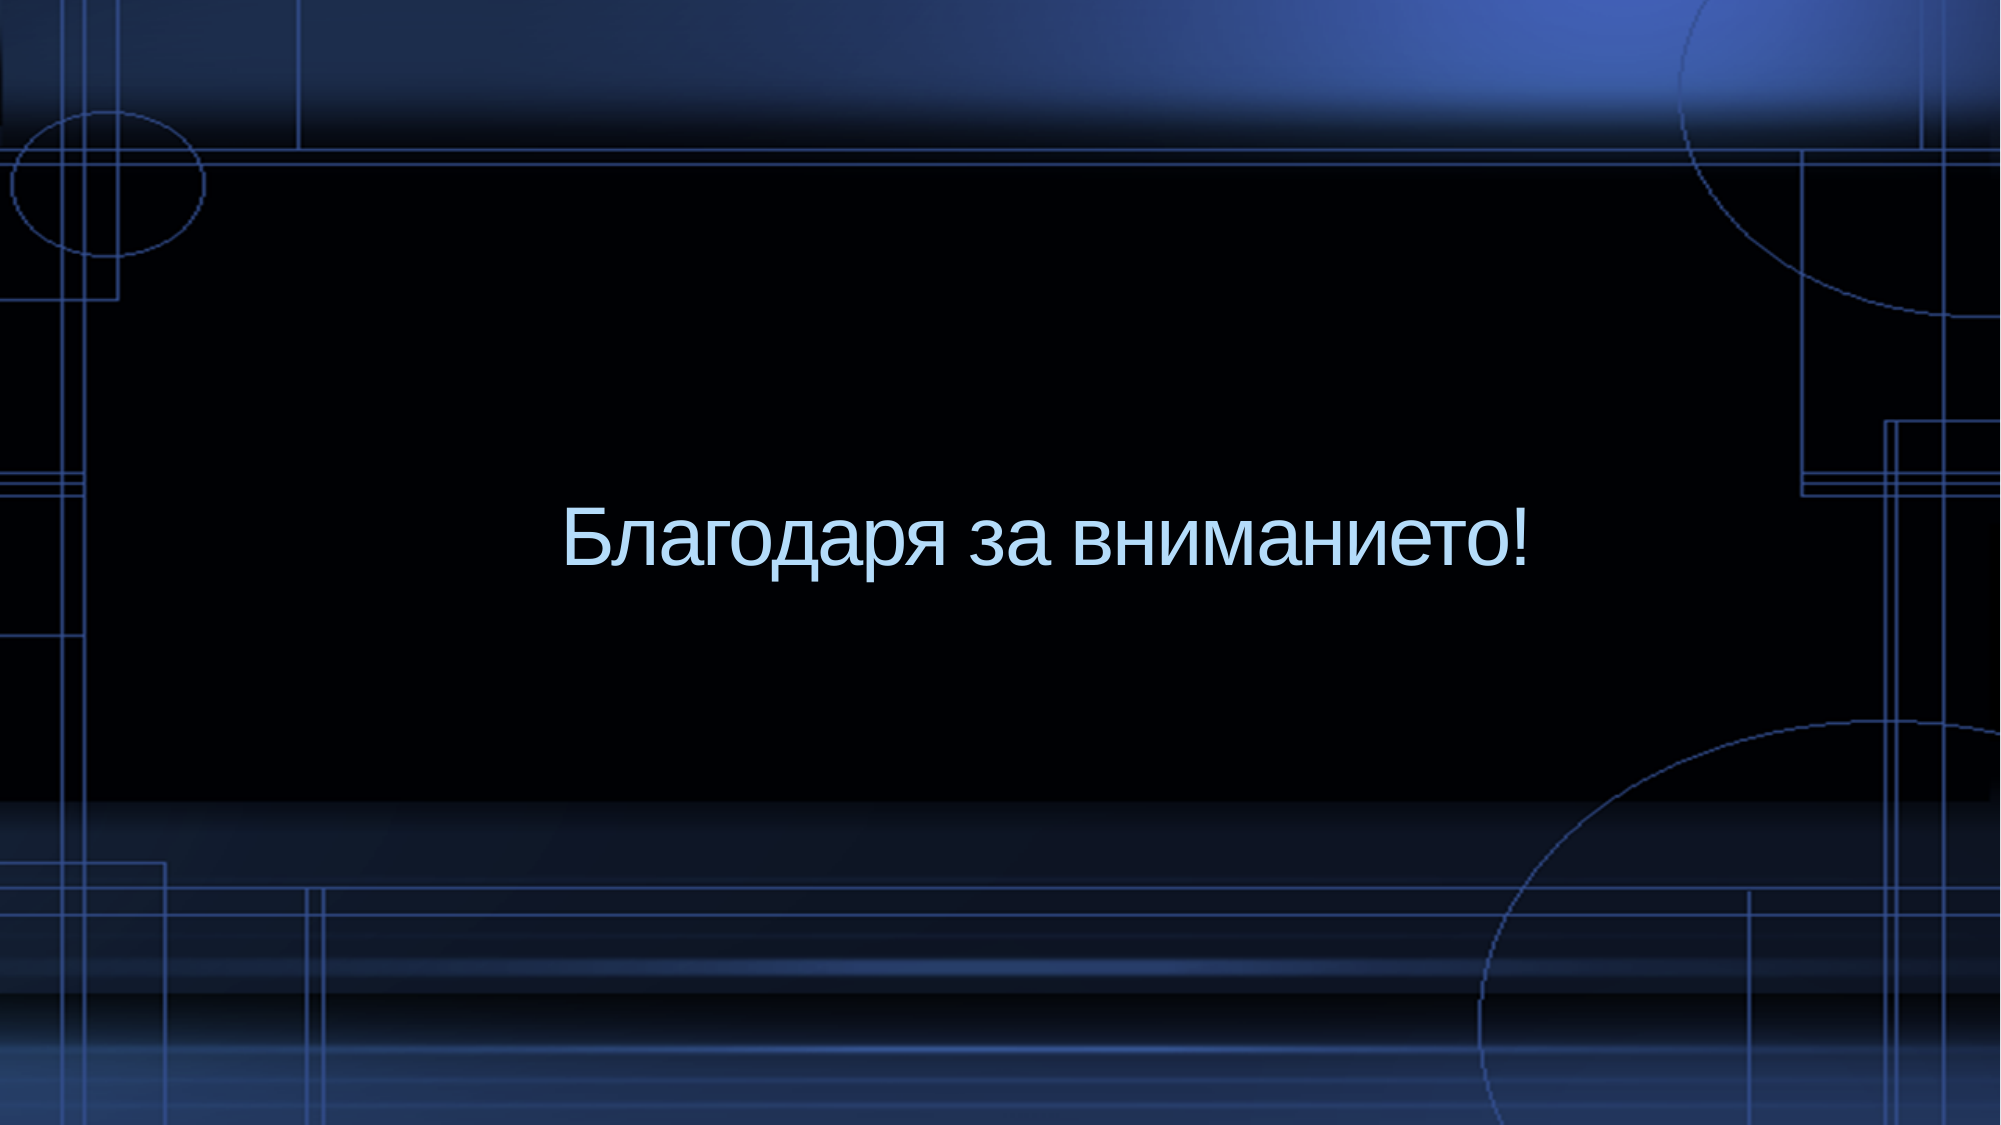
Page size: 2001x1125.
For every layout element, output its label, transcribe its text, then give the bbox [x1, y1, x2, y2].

title Благодаря за вниманието! [146, 474, 1947, 625]
picture [0, 0, 2001, 1125]
